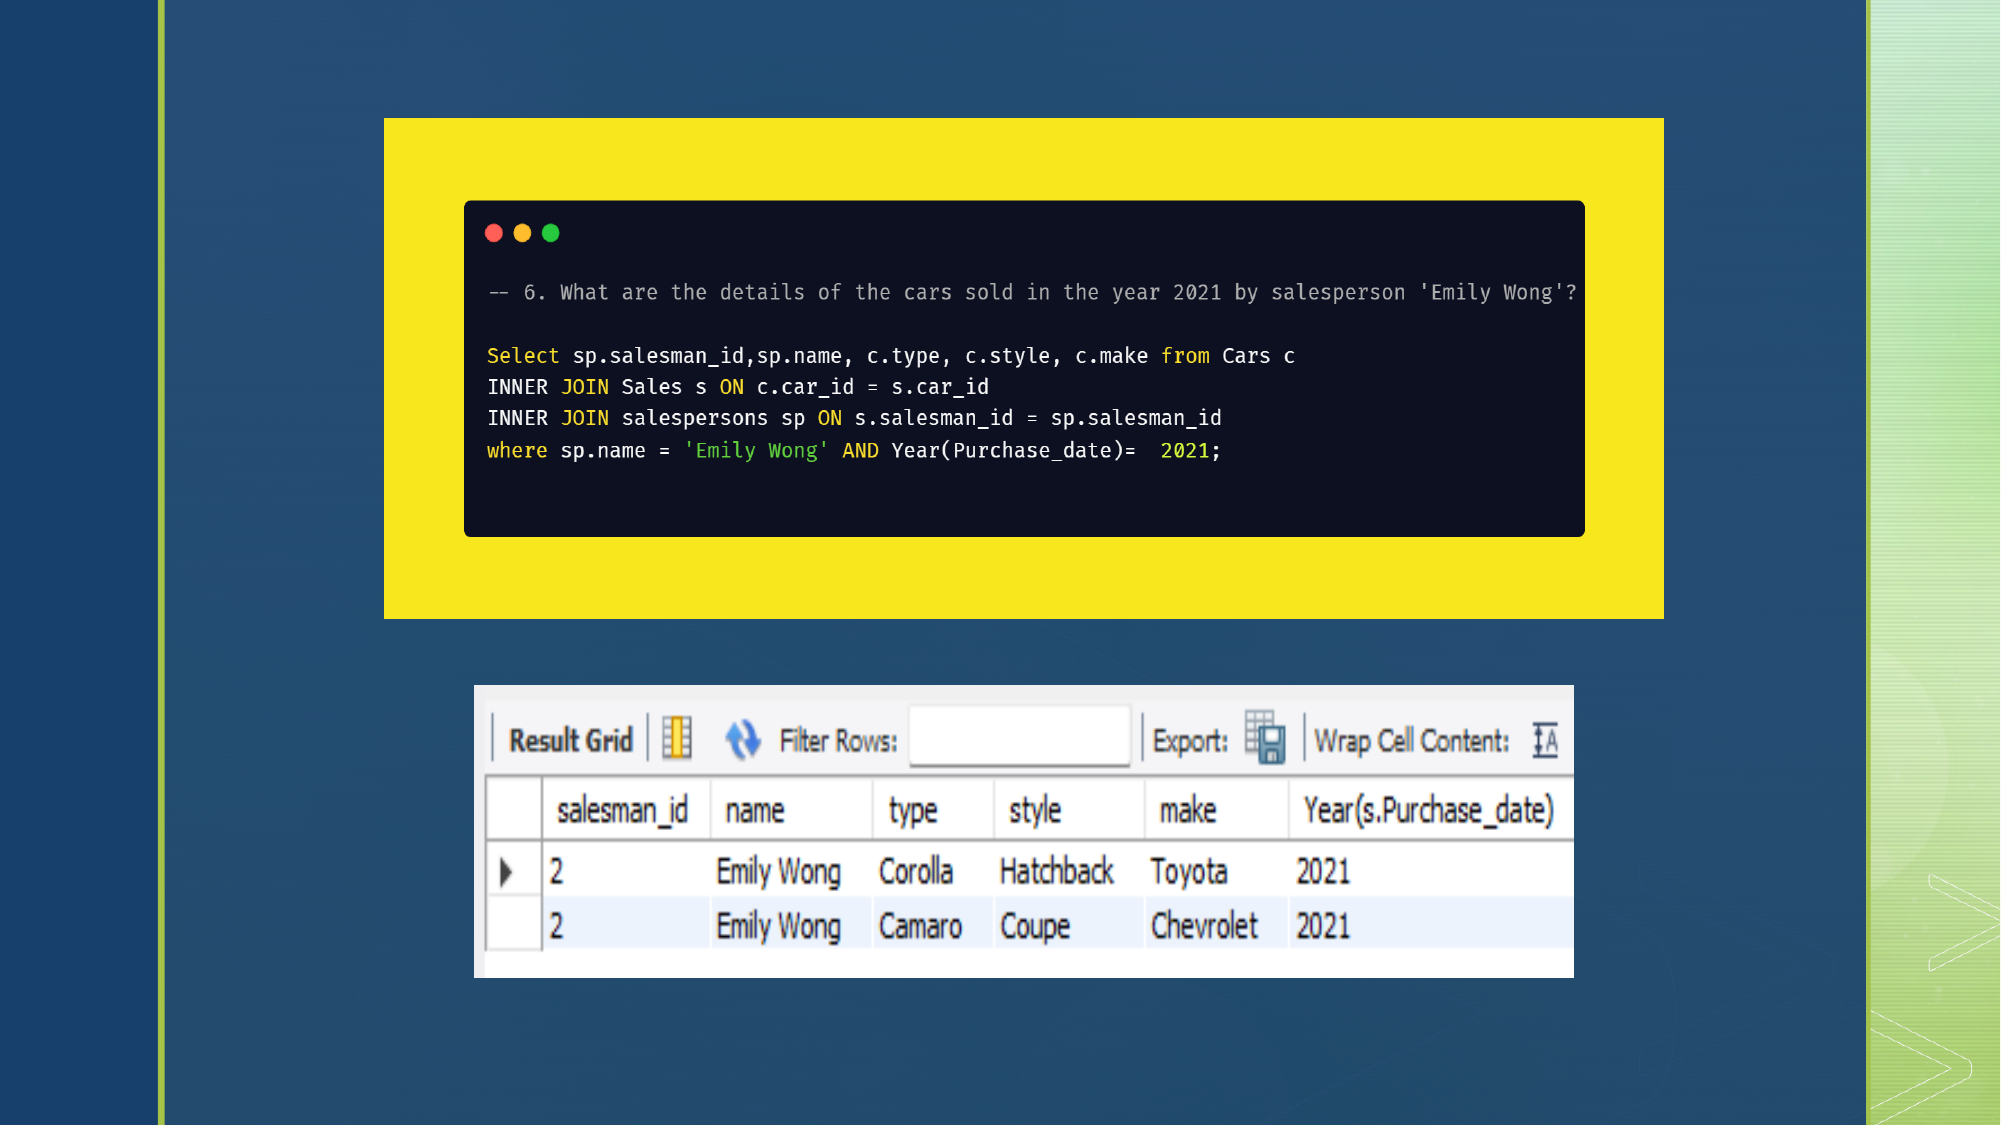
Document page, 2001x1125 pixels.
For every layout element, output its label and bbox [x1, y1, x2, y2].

picture [1871, 0, 2001, 1125]
list [384, 118, 1664, 619]
picture [474, 685, 1574, 978]
